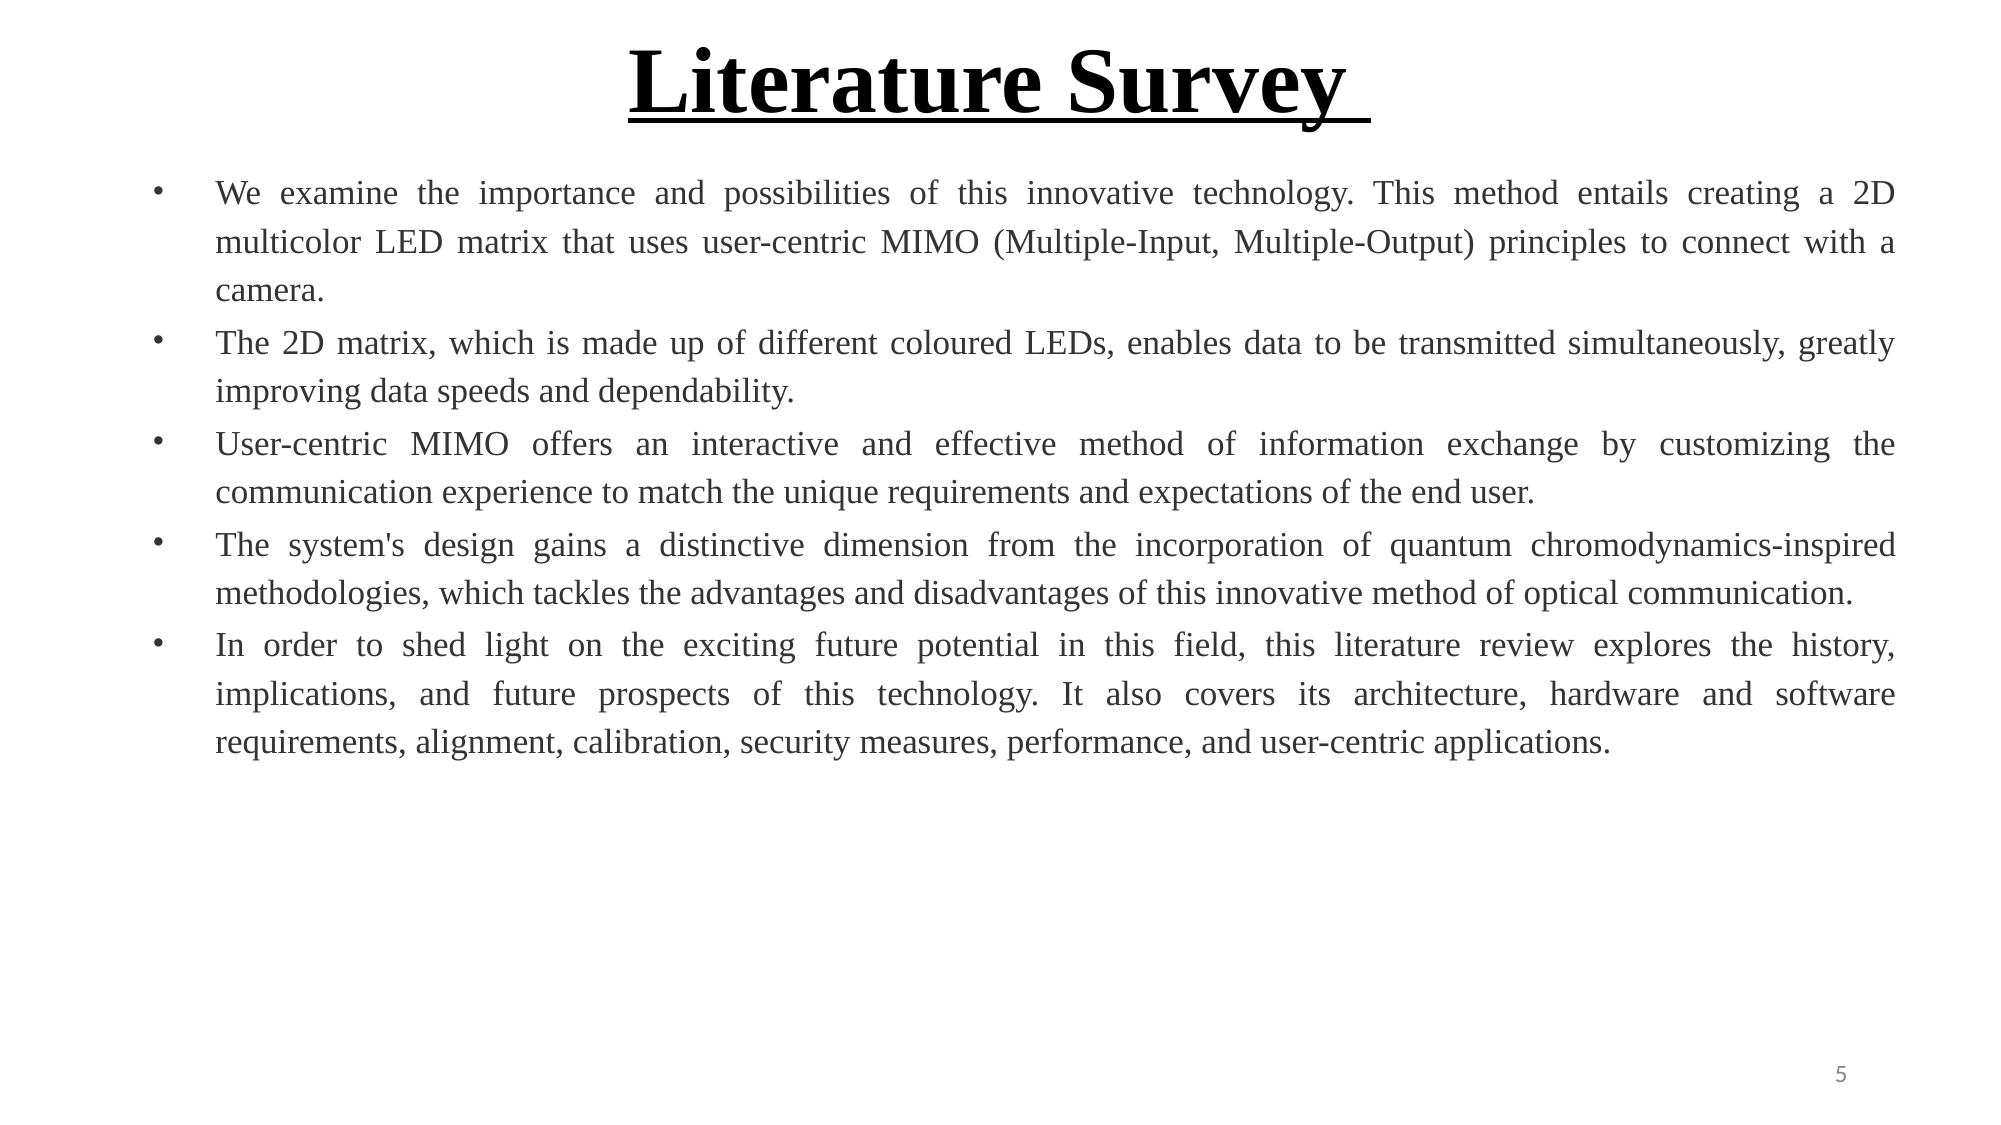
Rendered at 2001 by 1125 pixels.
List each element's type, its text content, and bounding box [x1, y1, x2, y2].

list We examine the importance and possibilities of this innovative technology. This method entails creating a 2D multicolor LED matrix that uses user-centric MIMO (Multiple-Input, Multiple-Output) principles to connect with a camera. The 2D matrix, which is made up of different coloured LEDs, enables data to be transmitted simultaneously, greatly improving data speeds and dependability. User-centric MIMO offers an interactive and effective method of information exchange by customizing the communication experience to match the unique requirements and expectations of the end user. The system's design gains a distinctive dimension from the incorporation of quantum chromodynamics-inspired methodologies, which tackles the advantages and disadvantages of this innovative method of optical communication. In order to shed light on the exciting future potential in this field, this literature review explores the history, implications, and future prospects of this technology. It also covers its architecture, hardware and software requirements, alignment, calibration, security measures, performance, and user-centric applications. [137, 107, 1912, 822]
title Literature Survey [137, 0, 1863, 107]
slide_number ‹#› [1412, 1042, 1863, 1103]
